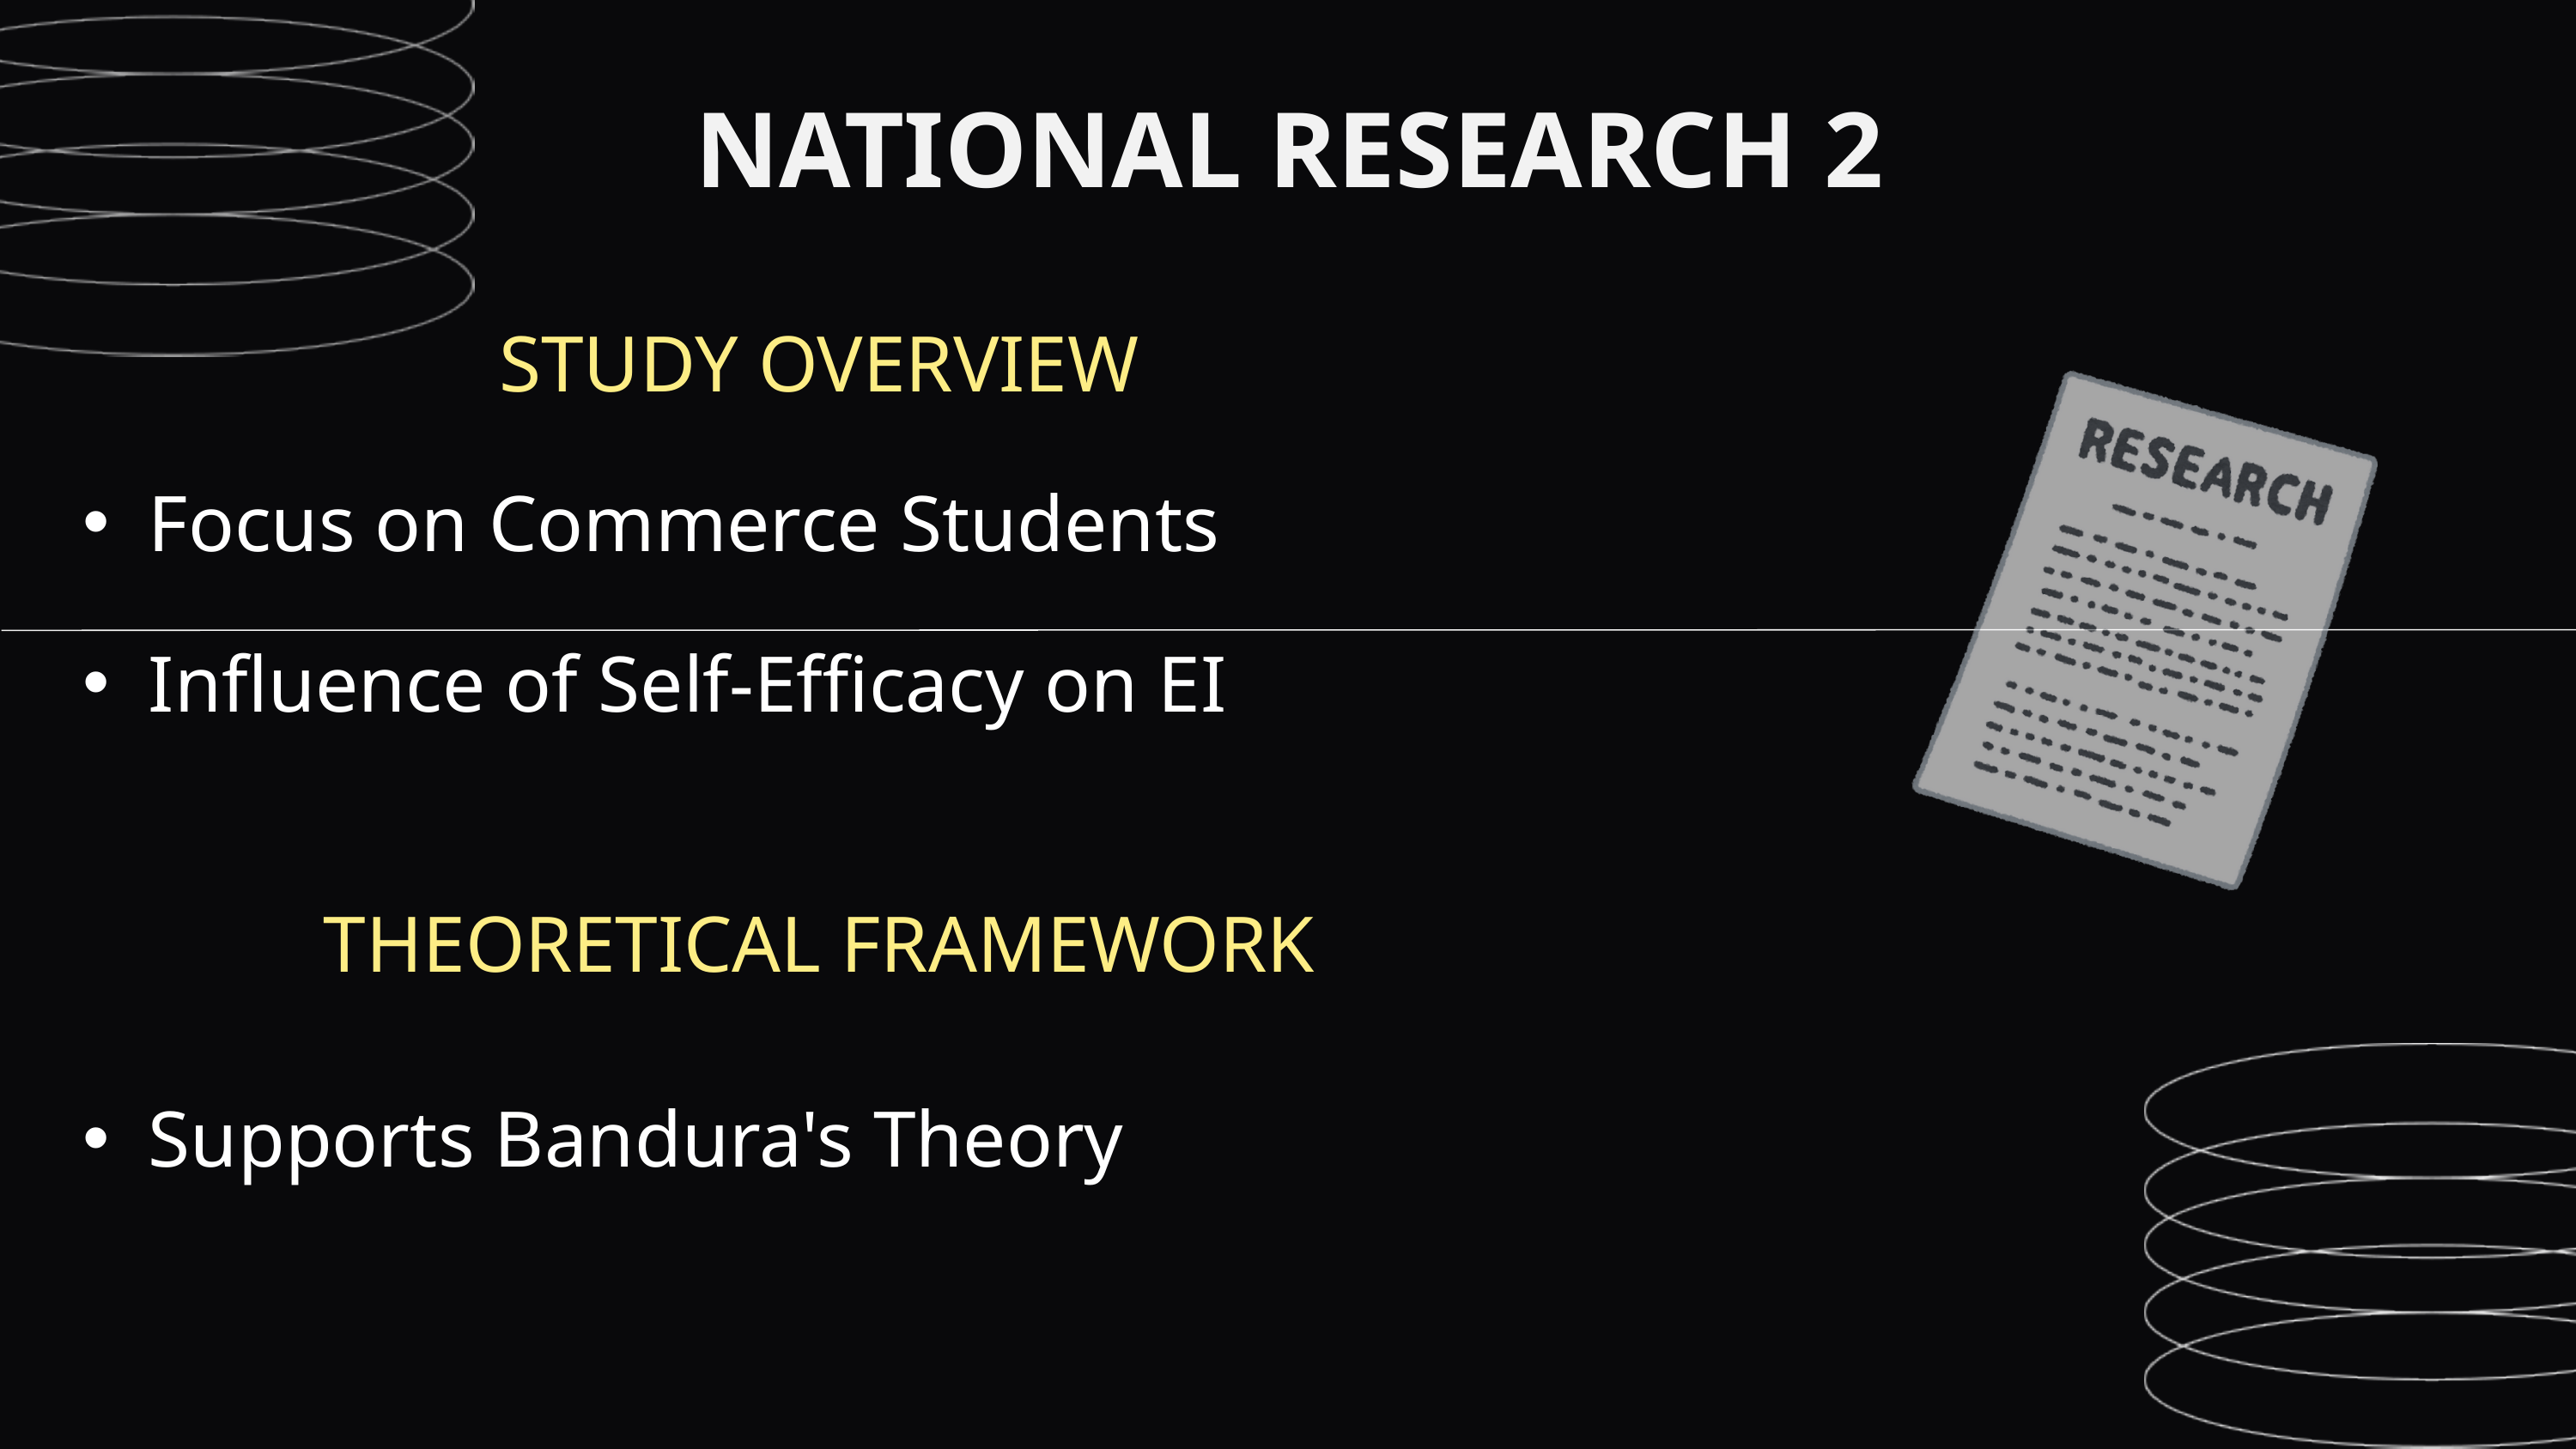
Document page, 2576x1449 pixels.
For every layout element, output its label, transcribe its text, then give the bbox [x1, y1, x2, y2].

text_box Focus on Commerce Students [17, 458, 1477, 567]
text_box THEORETICAL FRAMEWORK [274, 878, 1365, 988]
text_box [2144, 1043, 2576, 1449]
text_box Supports Bandura's Theory [17, 1074, 1477, 1183]
text_box [0, 0, 475, 357]
text_box NATIONAL RESEARCH 2 [507, 83, 2071, 209]
text_box Influence of Self-Efficacy on EI [17, 618, 1477, 727]
text_box [1911, 370, 2379, 891]
text_box STUDY OVERVIEW [349, 298, 1290, 408]
